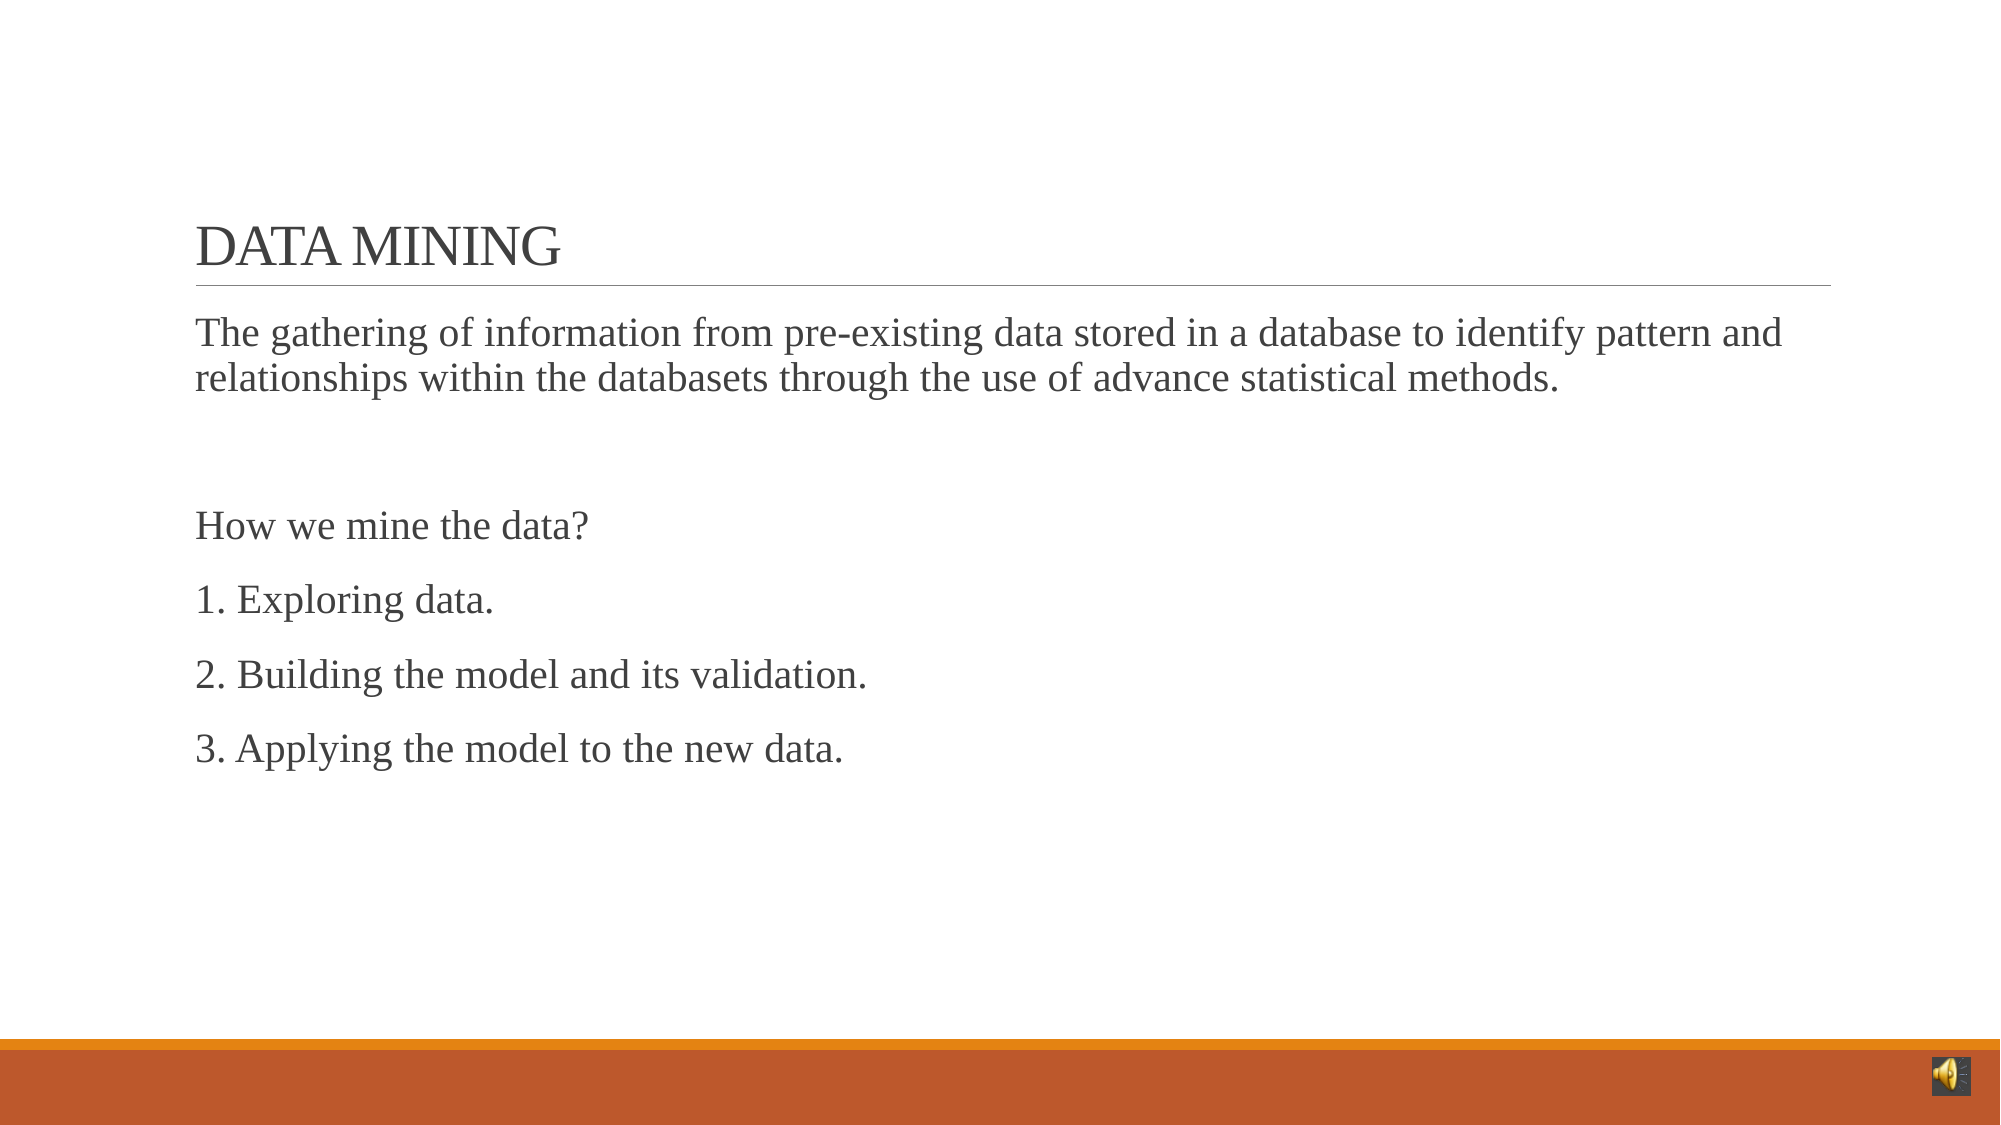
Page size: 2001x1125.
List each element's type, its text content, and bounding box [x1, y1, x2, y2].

title DATA MINING [180, 47, 1830, 285]
picture [1930, 1055, 1973, 1098]
list The gathering of information from pre-existing data stored in a database to identify pattern and relationships within the databasets through the use of advance statistical methods. How we mine the data? 1. Exploring data. 2. Building the model and its validation. 3. Applying the model to the new data. [180, 302, 1830, 963]
